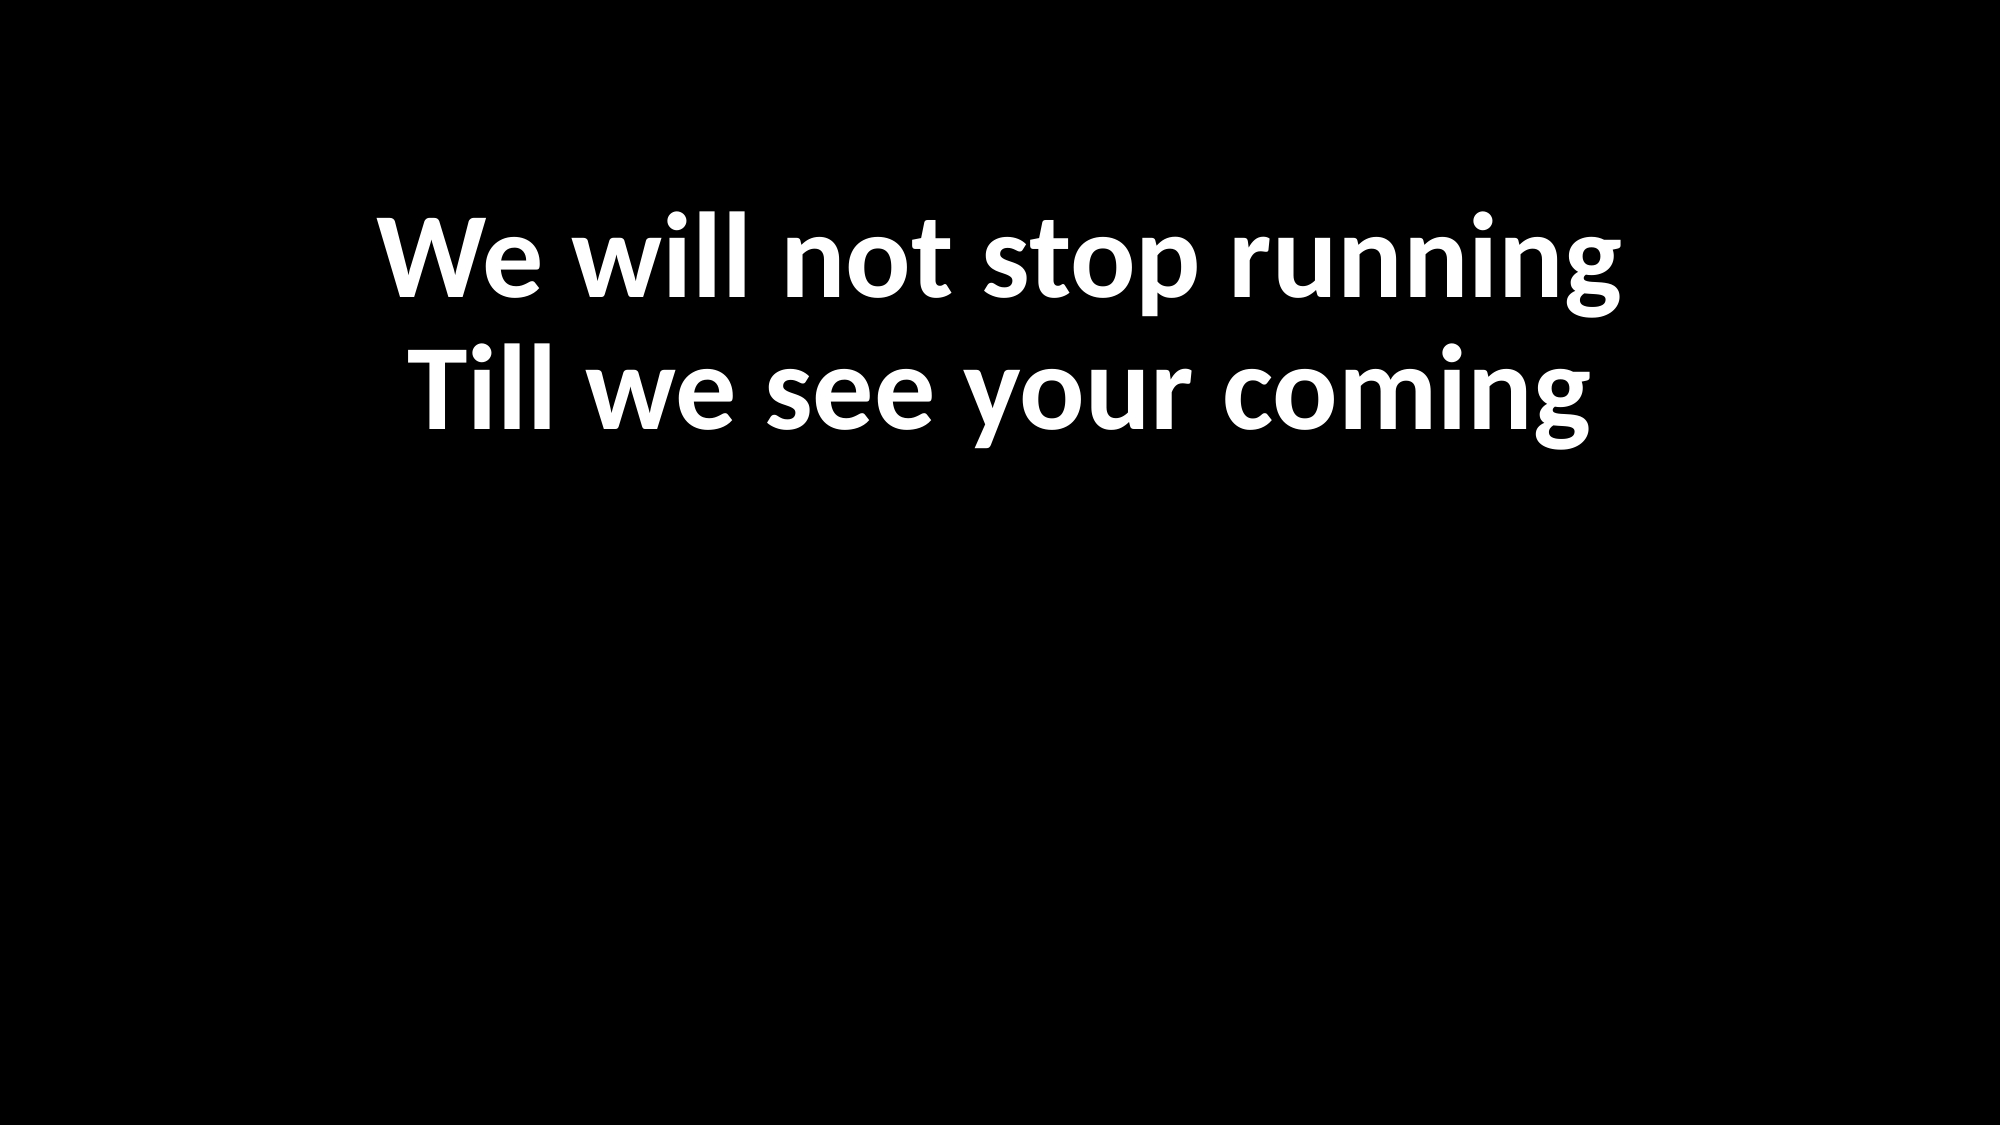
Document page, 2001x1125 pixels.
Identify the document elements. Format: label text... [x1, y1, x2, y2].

list We will not stop running Till we see your coming [0, 109, 2000, 464]
